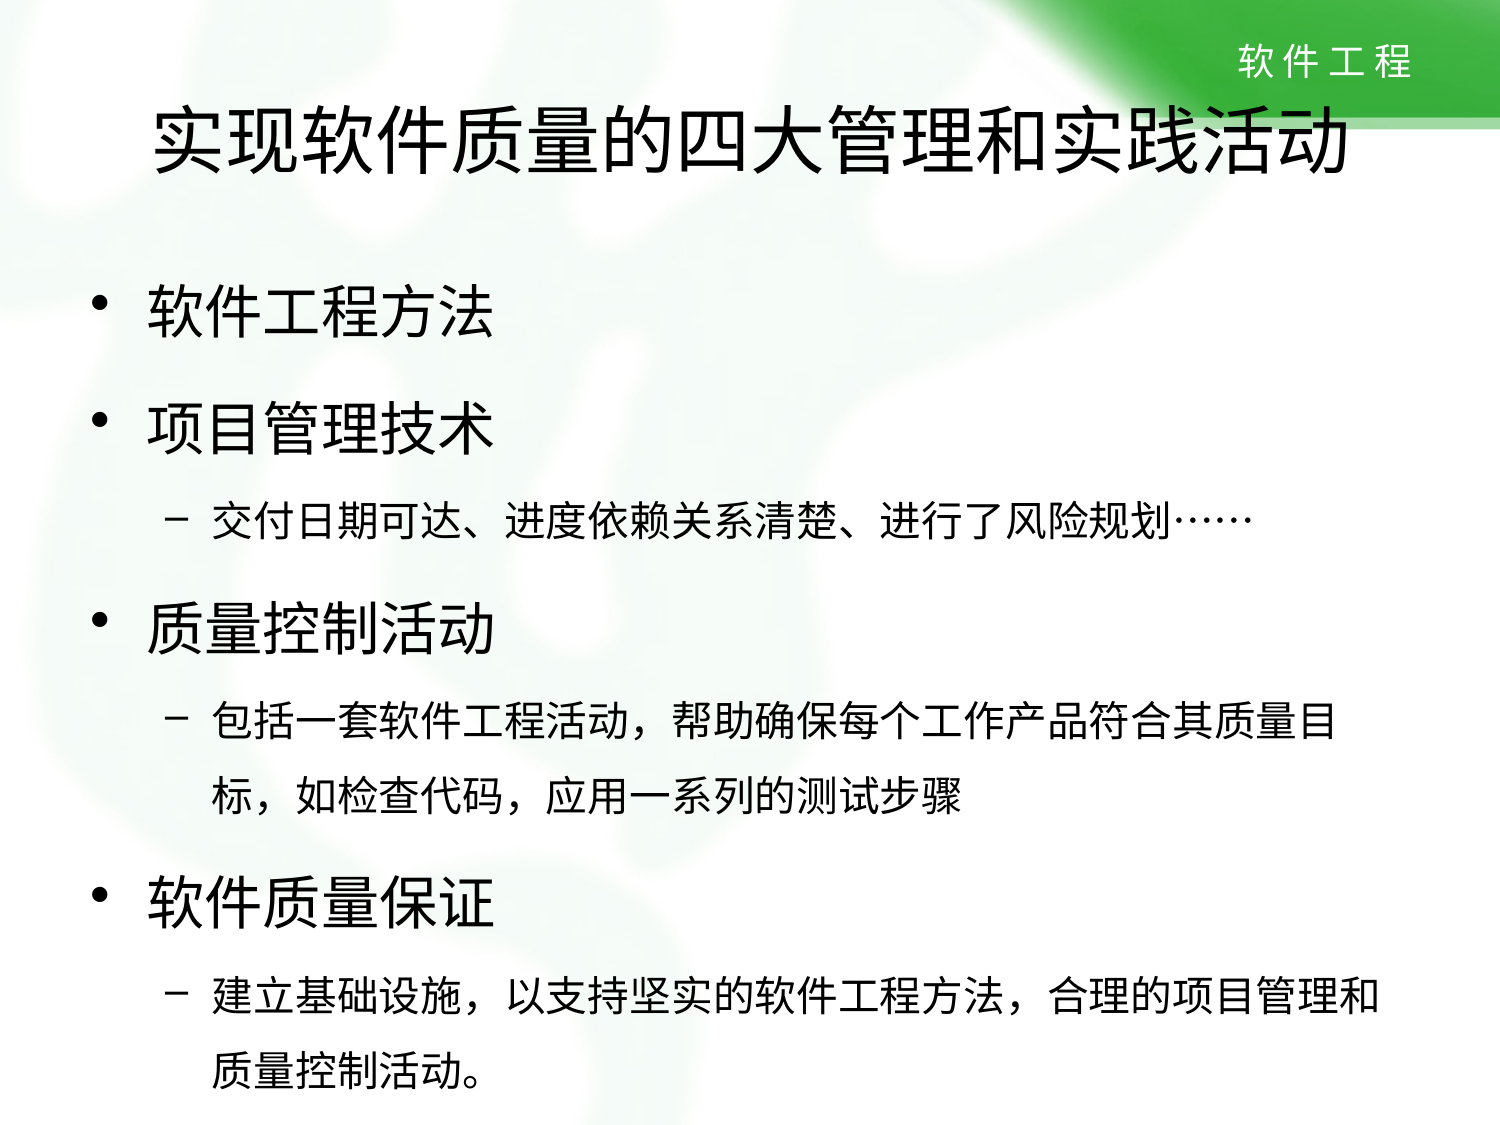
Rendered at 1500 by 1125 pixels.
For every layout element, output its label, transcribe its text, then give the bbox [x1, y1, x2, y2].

title 实现软件质量的四大管理和实践活动 [75, 45, 1425, 232]
list 软件工程方法 项目管理技术 交付日期可达、进度依赖关系清楚、进行了风险规划…… 质量控制活动 包括一套软件工程活动，帮助确保每个工作产品符合其质量目标，如检查代码，应用一系列的测试步骤 软件质量保证 建立基础设施，以支持坚实的软件工程方法，合理的项目管理和质量控制活动。 [75, 232, 1425, 1005]
picture [0, 0, 1500, 1125]
